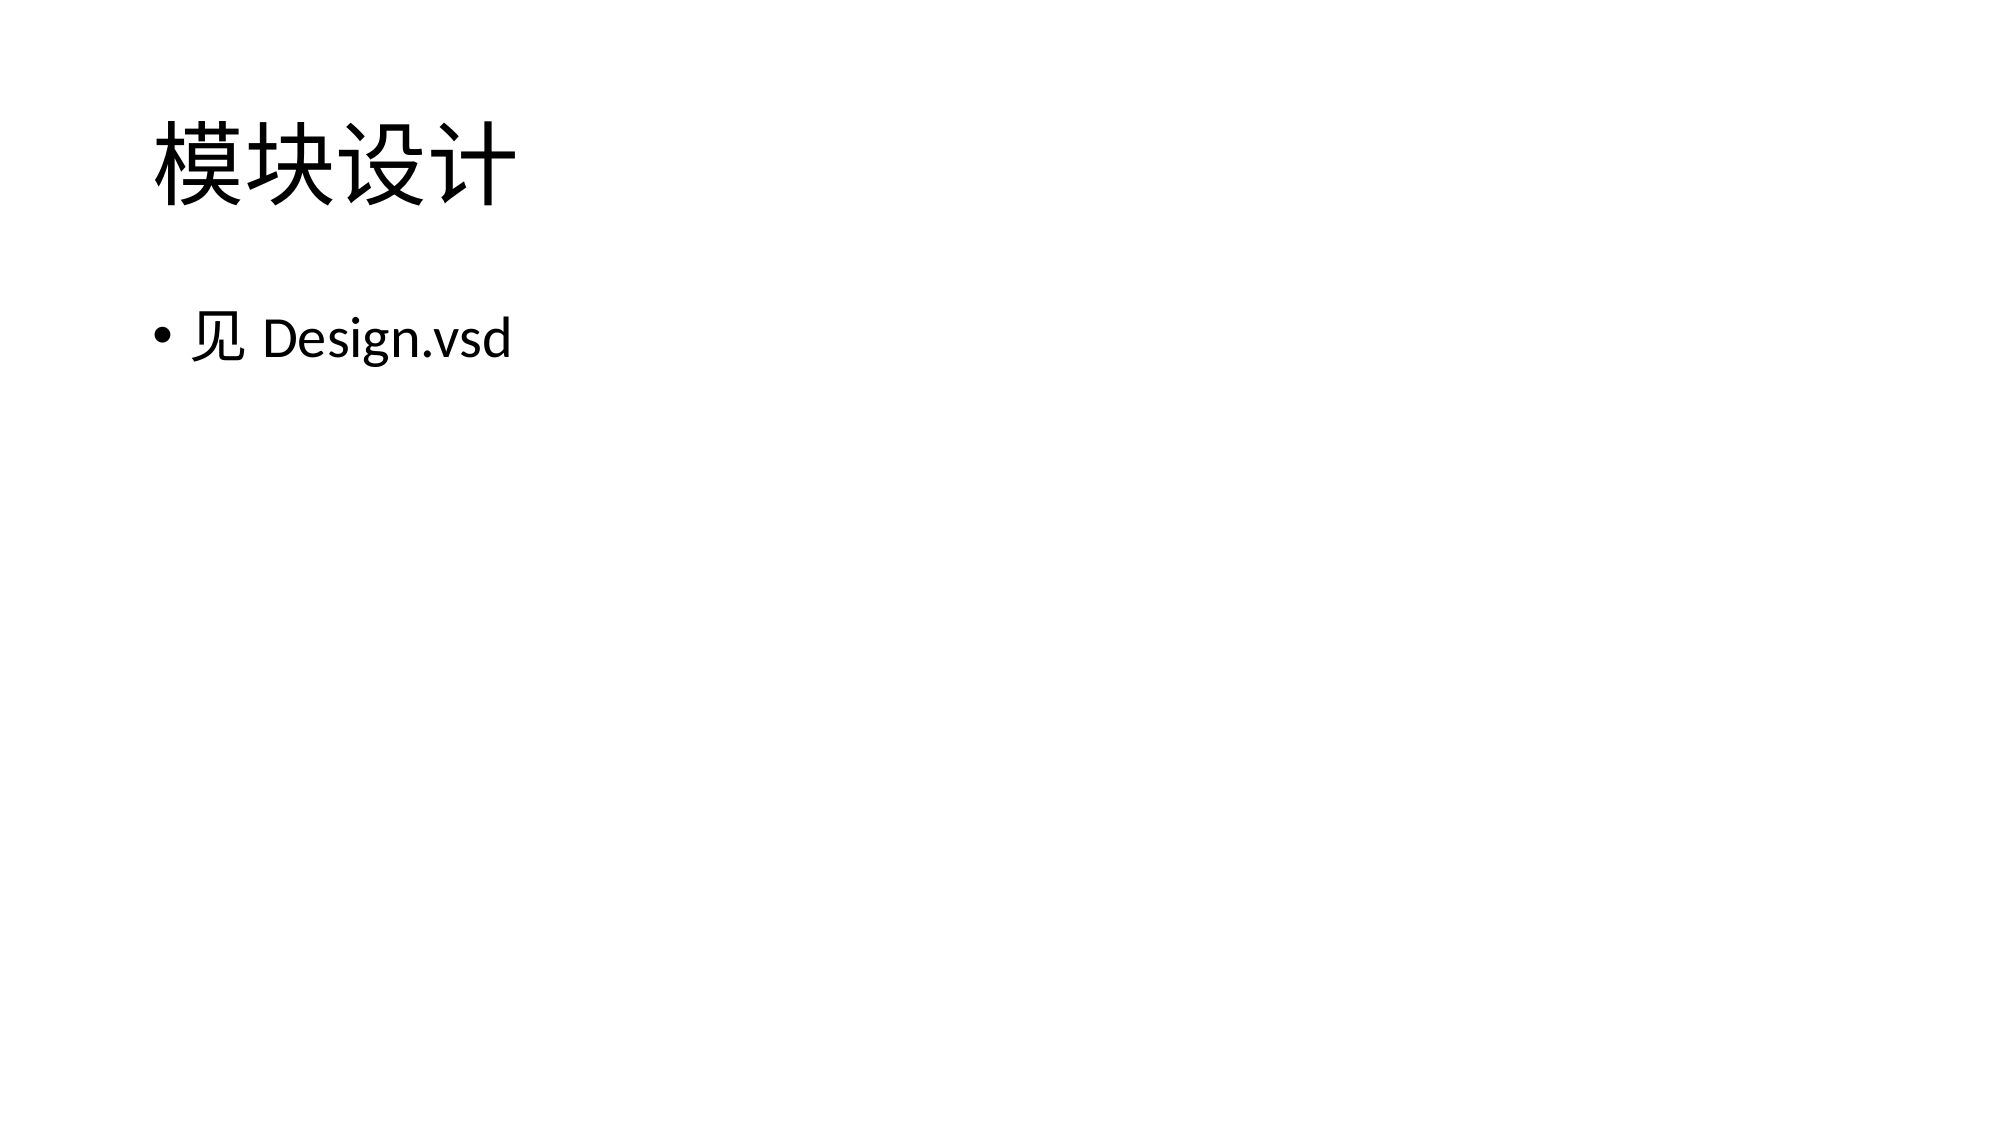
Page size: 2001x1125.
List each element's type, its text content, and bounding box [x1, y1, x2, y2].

title 模块设计 [137, 59, 1863, 278]
list 见Design.vsd [137, 299, 1863, 1014]
